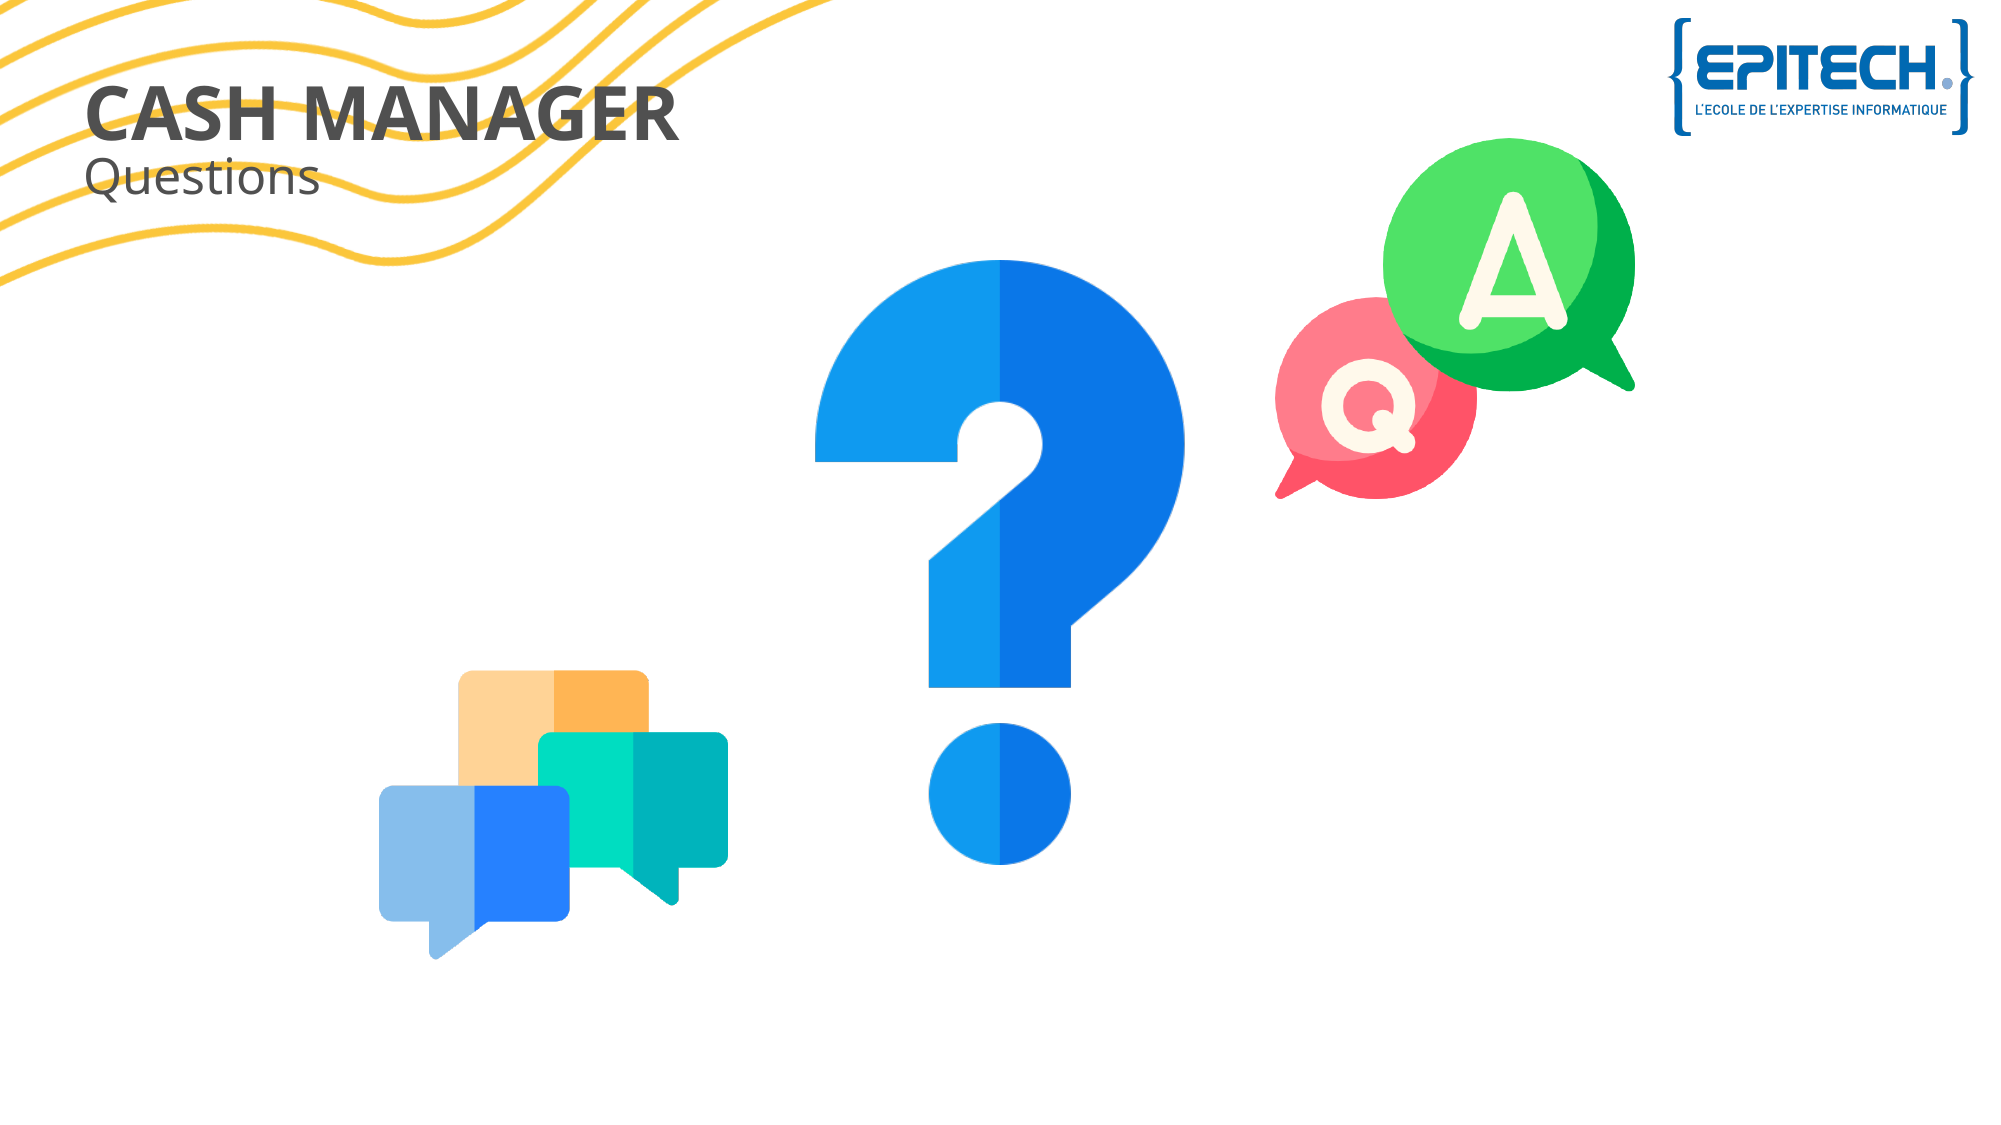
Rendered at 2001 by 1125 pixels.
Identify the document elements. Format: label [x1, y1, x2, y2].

picture [1667, 18, 1975, 136]
picture [347, 138, 1635, 989]
text_box [0, 0, 876, 468]
